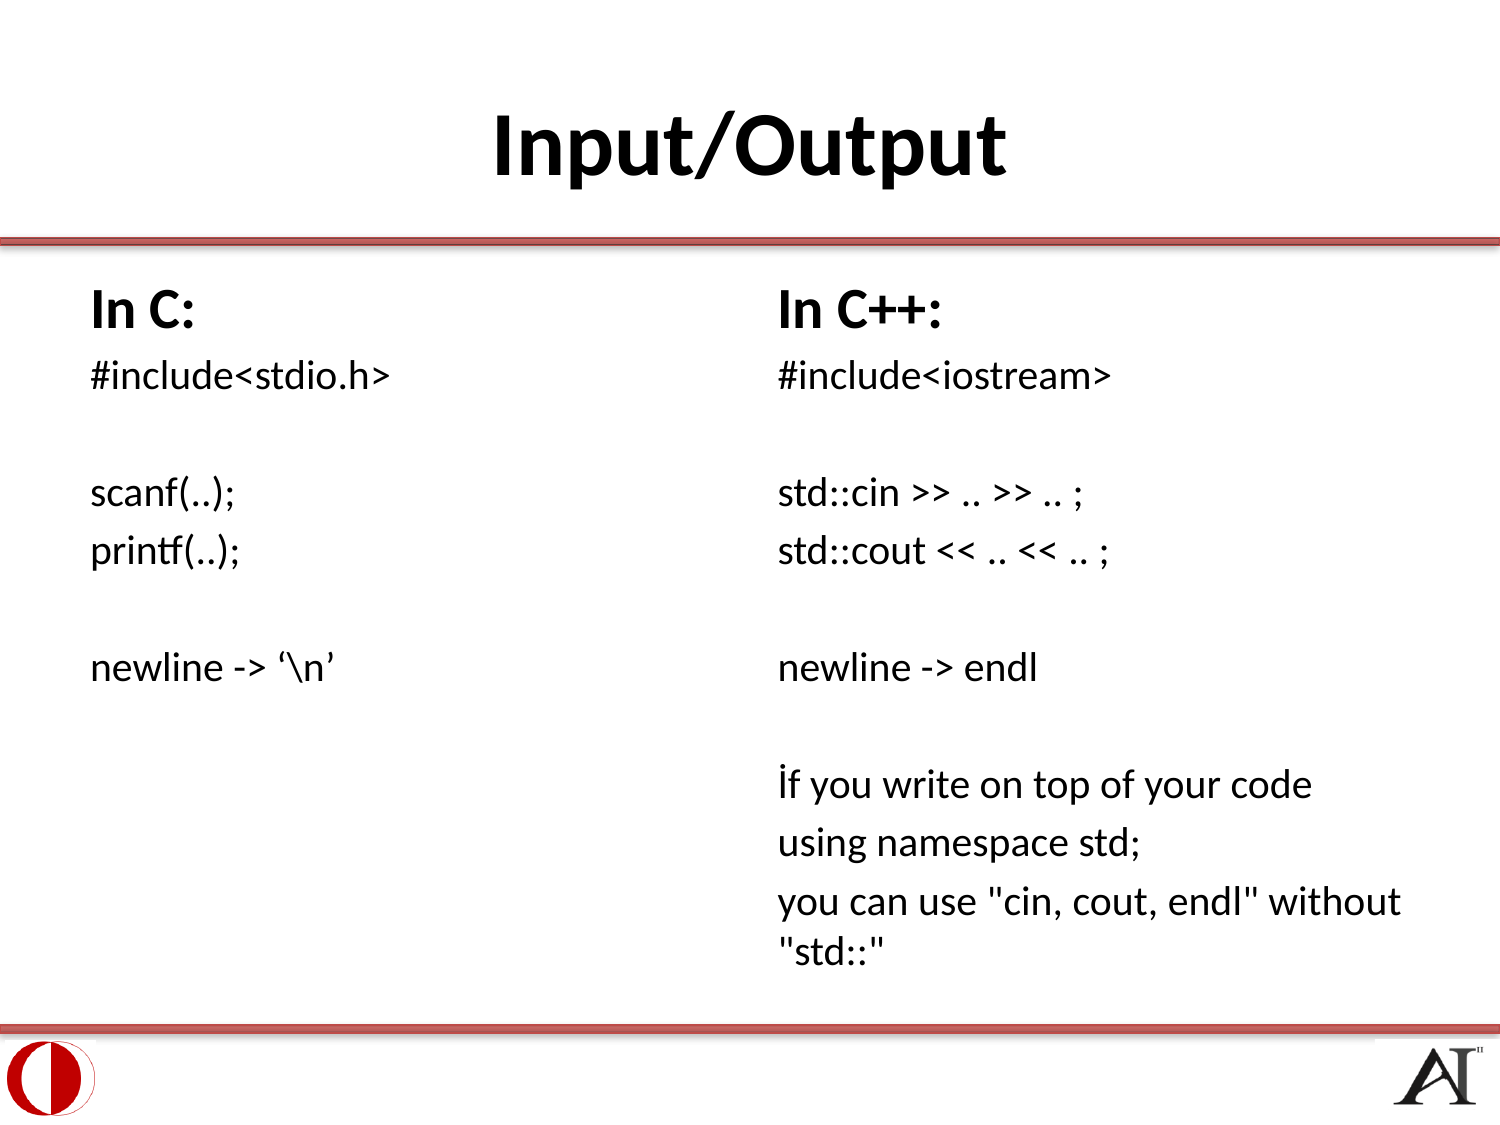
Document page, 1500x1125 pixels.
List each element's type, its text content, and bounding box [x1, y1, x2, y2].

picture [1374, 1039, 1500, 1110]
picture [5, 1040, 96, 1116]
list In C++: #include<iostream> std::cin >> .. >> .. ; std::cout << .. << .. ; newline -> endl İf you write on top of your code using namespace std; you can use "cin, cout, endl" without "std::" [762, 262, 1425, 1005]
title Input/Output [75, 45, 1425, 233]
slide_number 9 [1074, 1042, 1425, 1103]
list In C: #include<stdio.h> scanf(..); printf(..); newline -> ‘\n’ [75, 262, 738, 1005]
